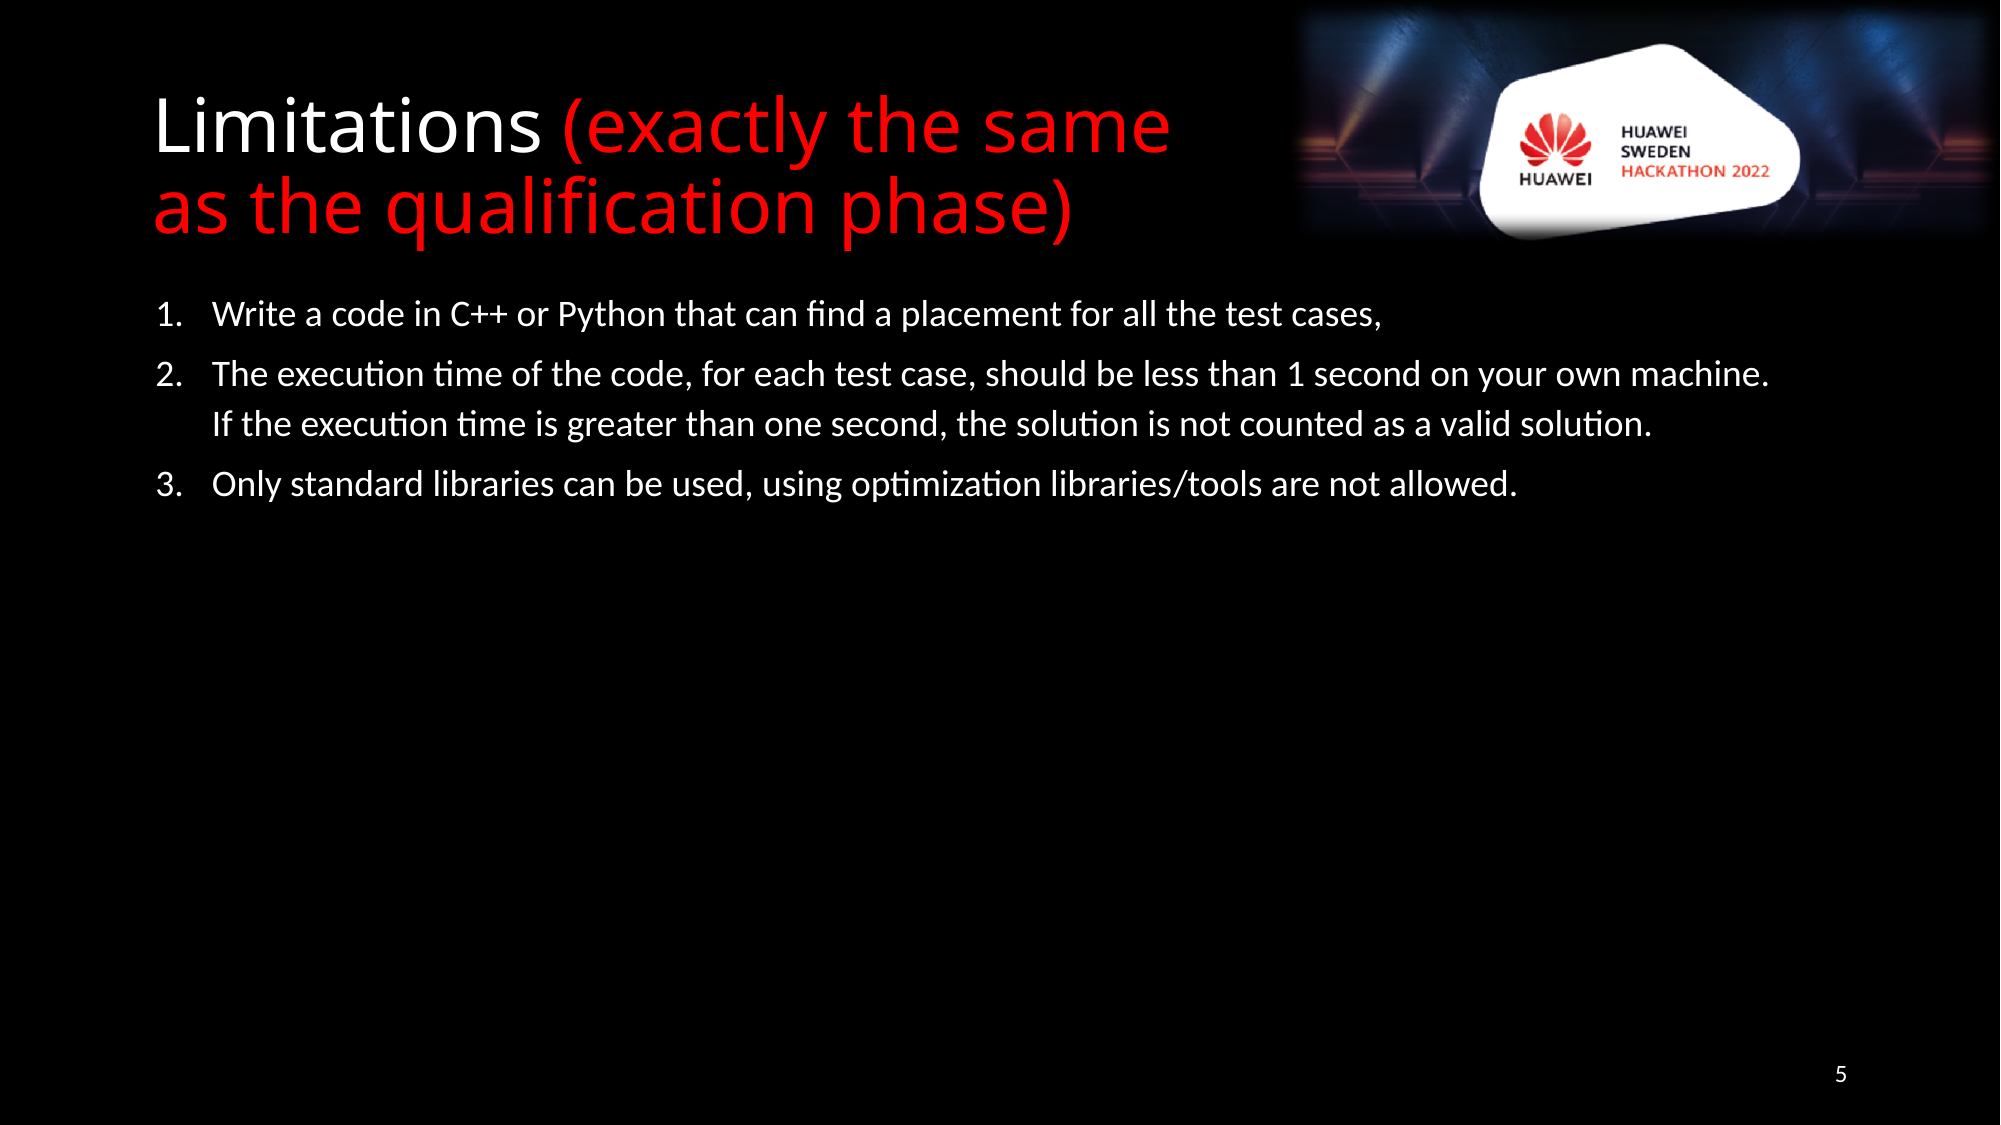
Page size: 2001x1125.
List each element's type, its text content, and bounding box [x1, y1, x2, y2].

picture [1287, 0, 2000, 248]
title Limitations (exactly the same as the qualification phase) [137, 59, 1216, 277]
list Write a code in C++ or Python that can find a placement for all the test cases, The execution time of the code, for each test case, should be less than 1 second on your own machine. If the execution time is greater than one second, the solution is not counted as a valid solution. Only standard libraries can be used, using optimization libraries/tools are not allowed. [65, 277, 1791, 992]
slide_number 5 [1412, 1042, 1863, 1103]
